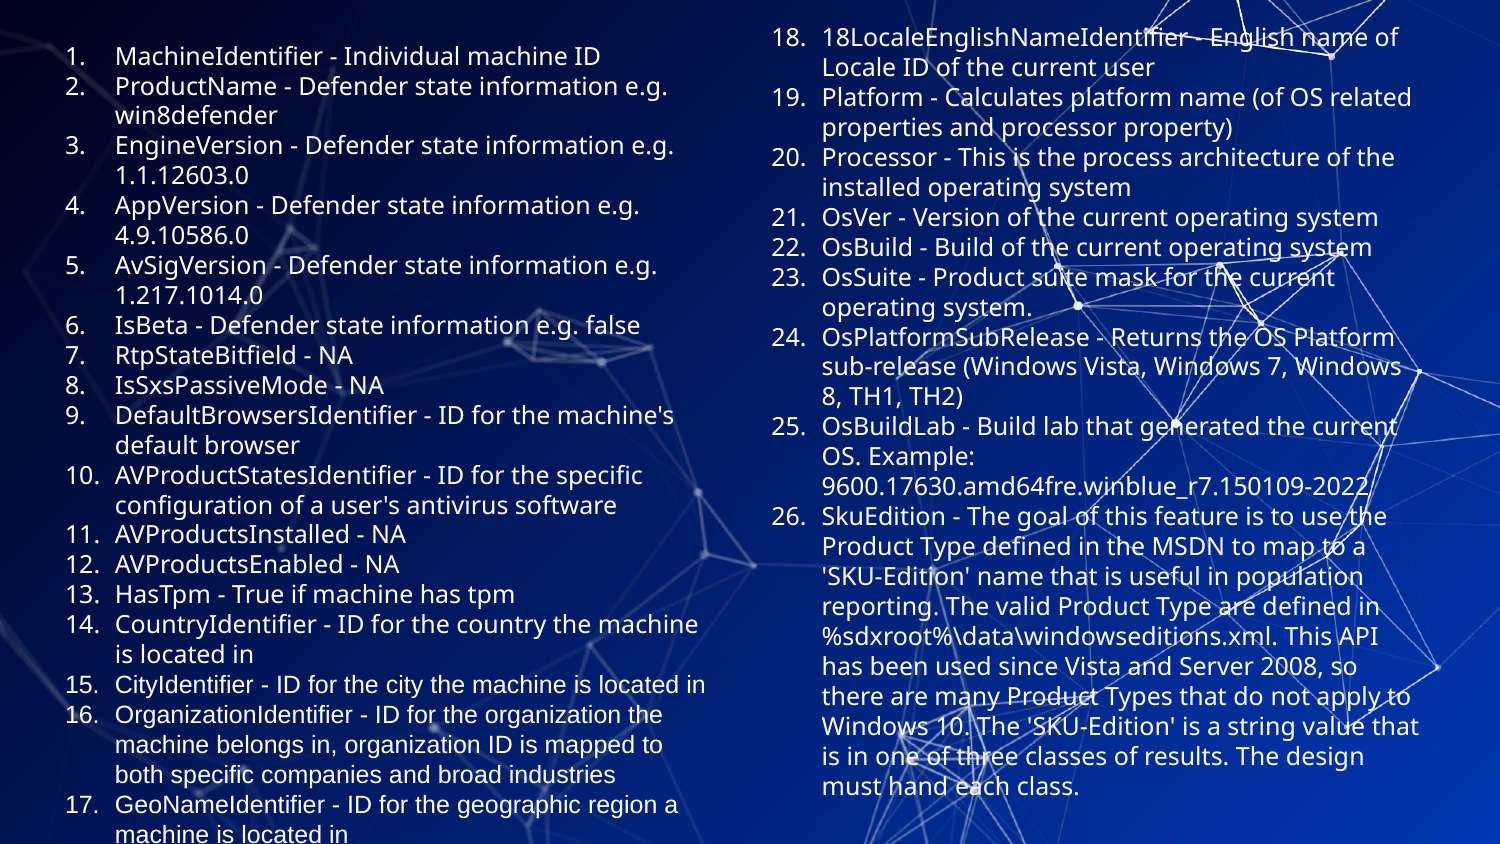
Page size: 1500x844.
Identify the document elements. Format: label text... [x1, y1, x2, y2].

text_box 18LocaleEnglishNameIdentifier - English name of Locale ID of the current user Platform - Calculates platform name (of OS related properties and processor property) Processor - This is the process architecture of the installed operating system OsVer - Version of the current operating system OsBuild - Build of the current operating system OsSuite - Product suite mask for the current operating system. OsPlatformSubRelease - Returns the OS Platform sub-release (Windows Vista, Windows 7, Windows 8, TH1, TH2) OsBuildLab - Build lab that generated the current OS. Example: 9600.17630.amd64fre.winblue_r7.150109-2022 SkuEdition - The goal of this feature is to use the Product Type defined in the MSDN to map to a 'SKU-Edition' name that is useful in population reporting. The valid Product Type are defined in %sdxroot%\data\windowseditions.xml. This API has been used since Vista and Server 2008, so there are many Product Types that do not apply to Windows 10. The 'SKU-Edition' is a string value that is in one of three classes of results. The design must hand each class. [731, 6, 1439, 838]
picture [0, 0, 1500, 844]
text_box MachineIdentifier - Individual machine ID ProductName - Defender state information e.g. win8defender EngineVersion - Defender state information e.g. 1.1.12603.0 AppVersion - Defender state information e.g. 4.9.10586.0 AvSigVersion - Defender state information e.g. 1.217.1014.0 IsBeta - Defender state information e.g. false RtpStateBitfield - NA IsSxsPassiveMode - NA DefaultBrowsersIdentifier - ID for the machine's default browser AVProductStatesIdentifier - ID for the specific configuration of a user's antivirus software AVProductsInstalled - NA AVProductsEnabled - NA HasTpm - True if machine has tpm CountryIdentifier - ID for the country the machine is located in CityIdentifier - ID for the city the machine is located in OrganizationIdentifier - ID for the organization the machine belongs in, organization ID is mapped to both specific companies and broad industries GeoNameIdentifier - ID for the geographic region a machine is located in [24, 24, 732, 844]
